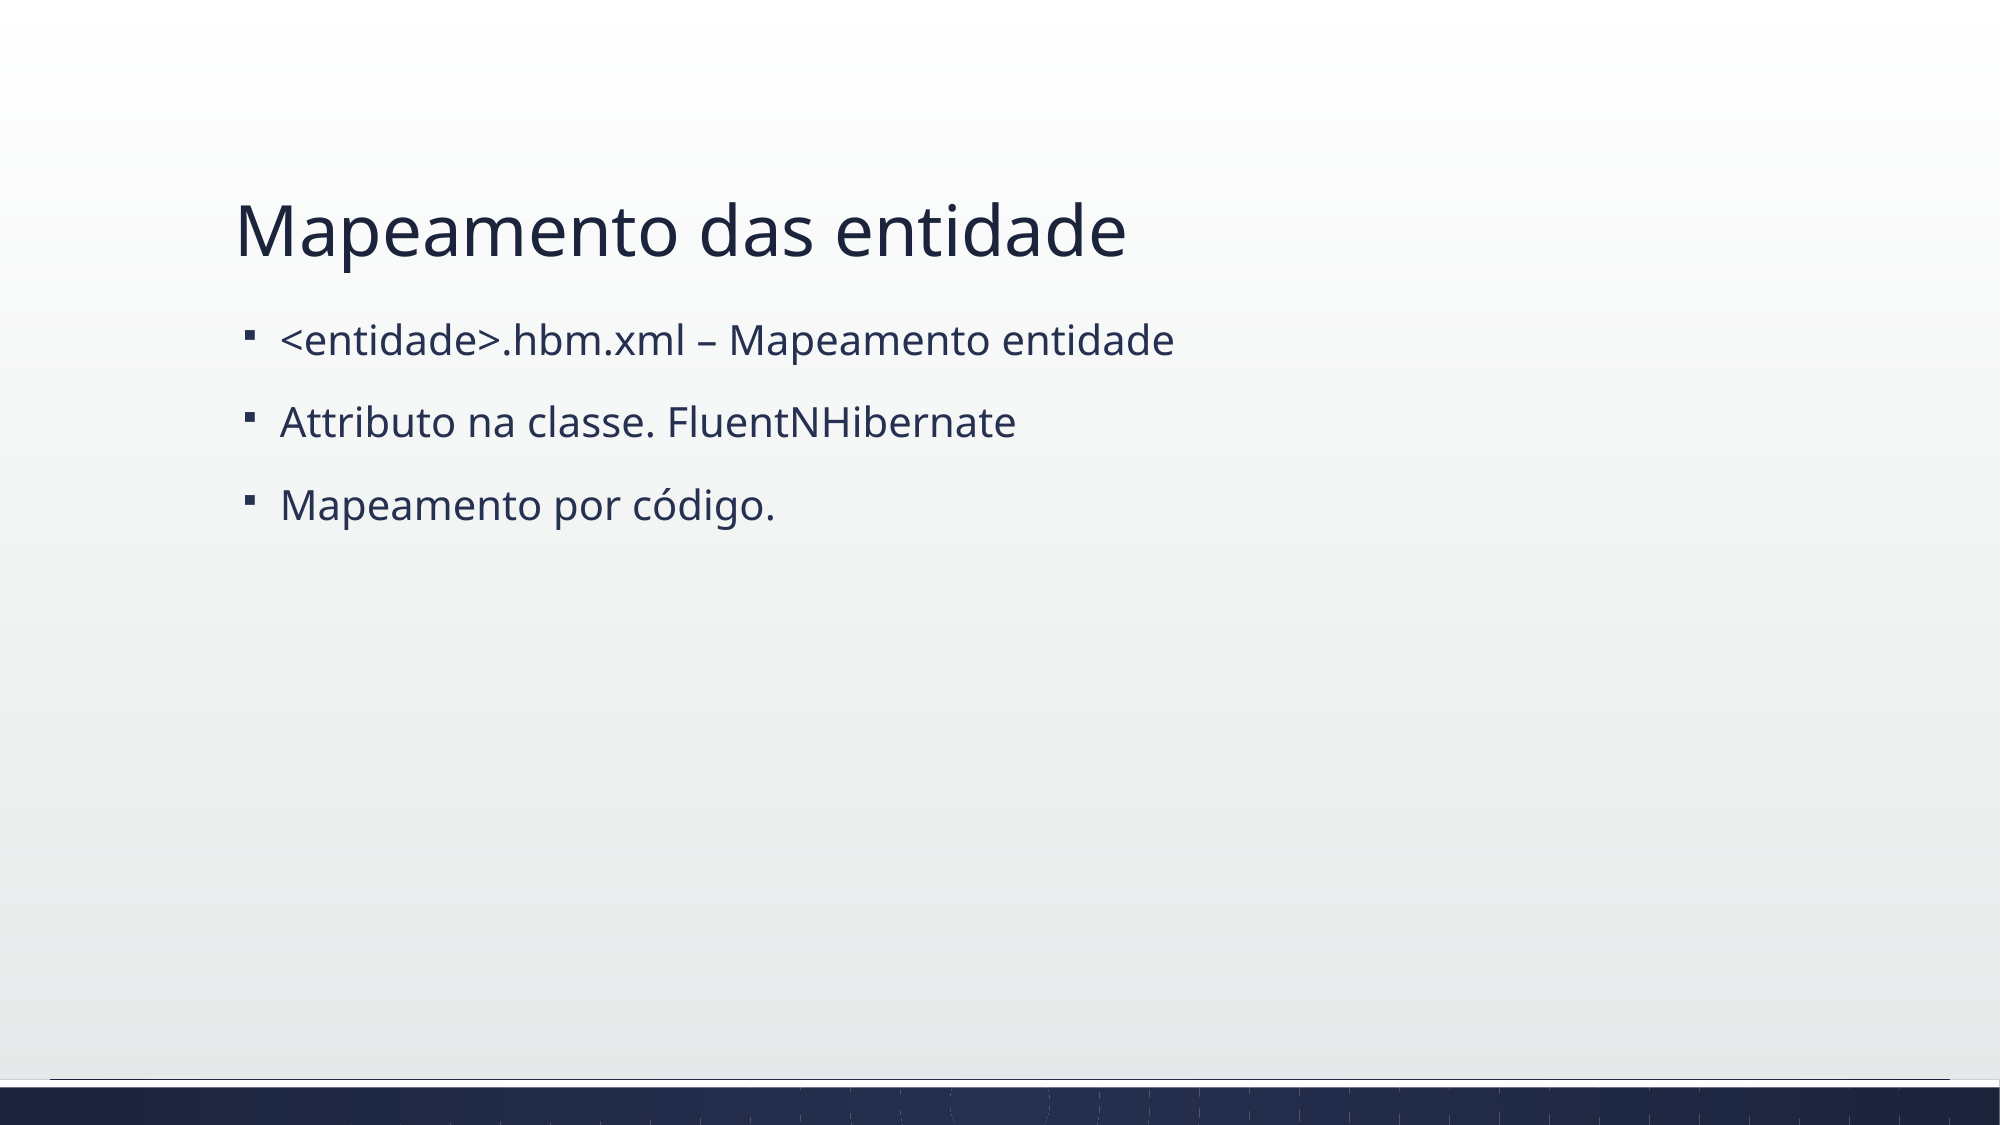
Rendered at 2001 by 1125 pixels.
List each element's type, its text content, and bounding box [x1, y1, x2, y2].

list <entidade>.hbm.xml – Mapeamento entidade Attributo na classe. FluentNHibernate Mapeamento por código. [219, 311, 1780, 990]
title Mapeamento das entidade [219, 76, 1780, 279]
